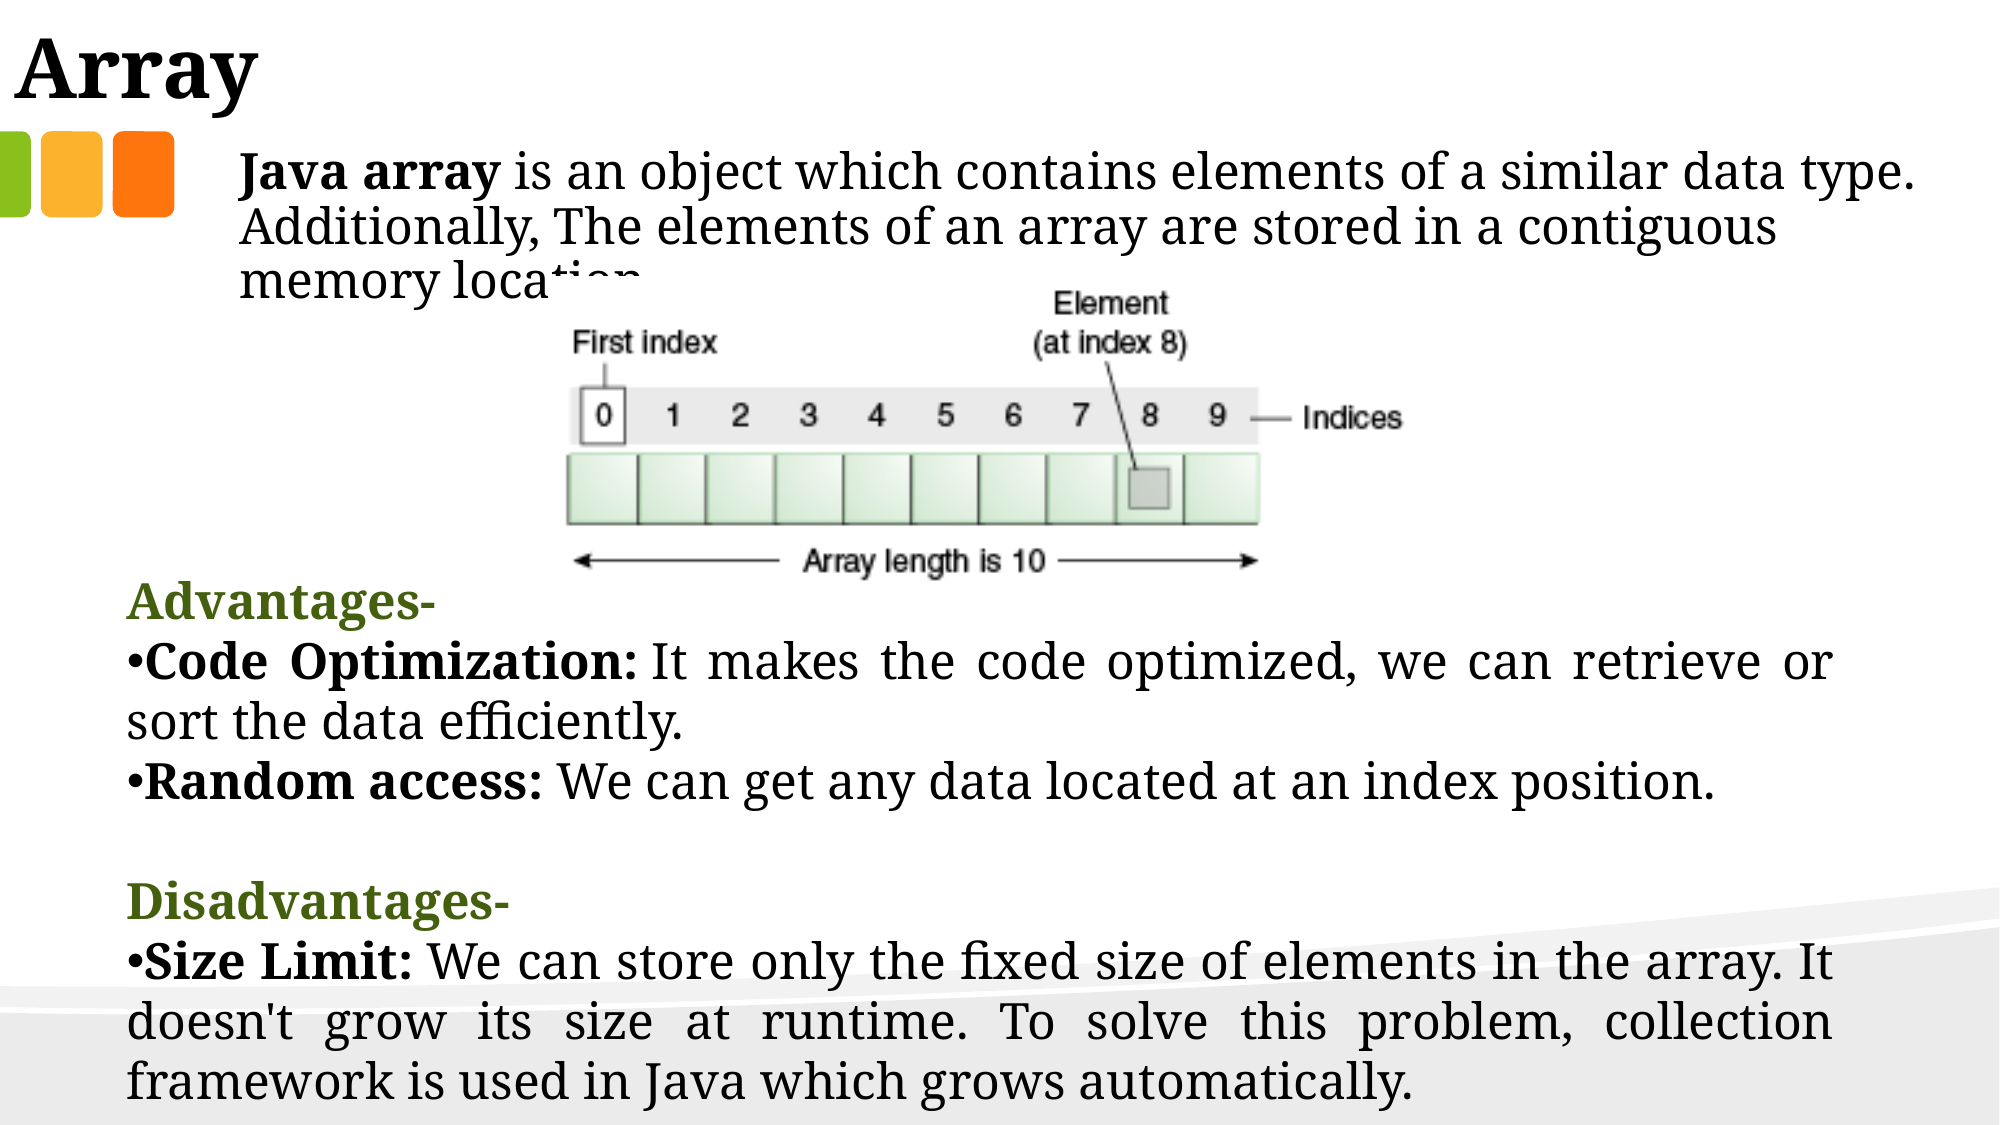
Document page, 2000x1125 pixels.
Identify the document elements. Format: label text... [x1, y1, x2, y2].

text_box Advantages- Code Optimization: It makes the code optimized, we can retrieve or sort the data efficiently. Random access: We can get any data located at an index position. Disadvantages- Size Limit: We can store only the fixed size of elements in the array. It doesn't grow its size at runtime. To solve this problem, collection framework is used in Java which grows automatically. [112, 562, 1850, 1118]
picture [549, 276, 1420, 599]
text_box Array [0, 0, 1551, 125]
text_box Java array is an object which contains elements of a similar data type. Additionally, The elements of an array are stored in a contiguous memory location. [224, 139, 1950, 317]
